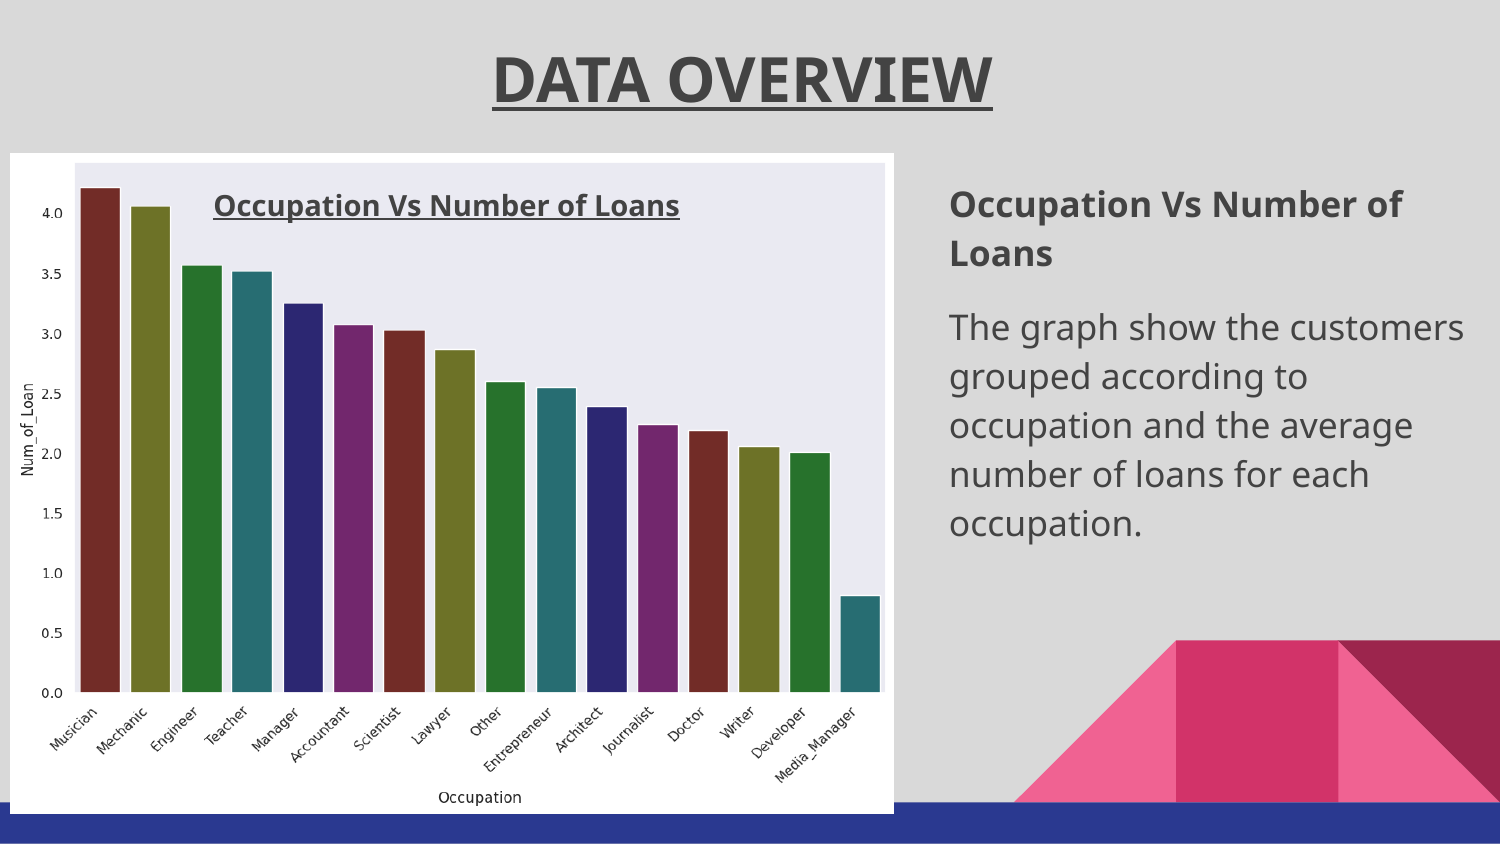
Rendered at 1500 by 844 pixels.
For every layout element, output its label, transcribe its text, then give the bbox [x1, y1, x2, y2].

title DATA OVERVIEW [43, 24, 1442, 125]
list Occupation Vs Number of Loans The graph show the customers grouped according to occupation and the average number of loans for each occupation. [933, 160, 1500, 709]
picture [10, 152, 894, 814]
